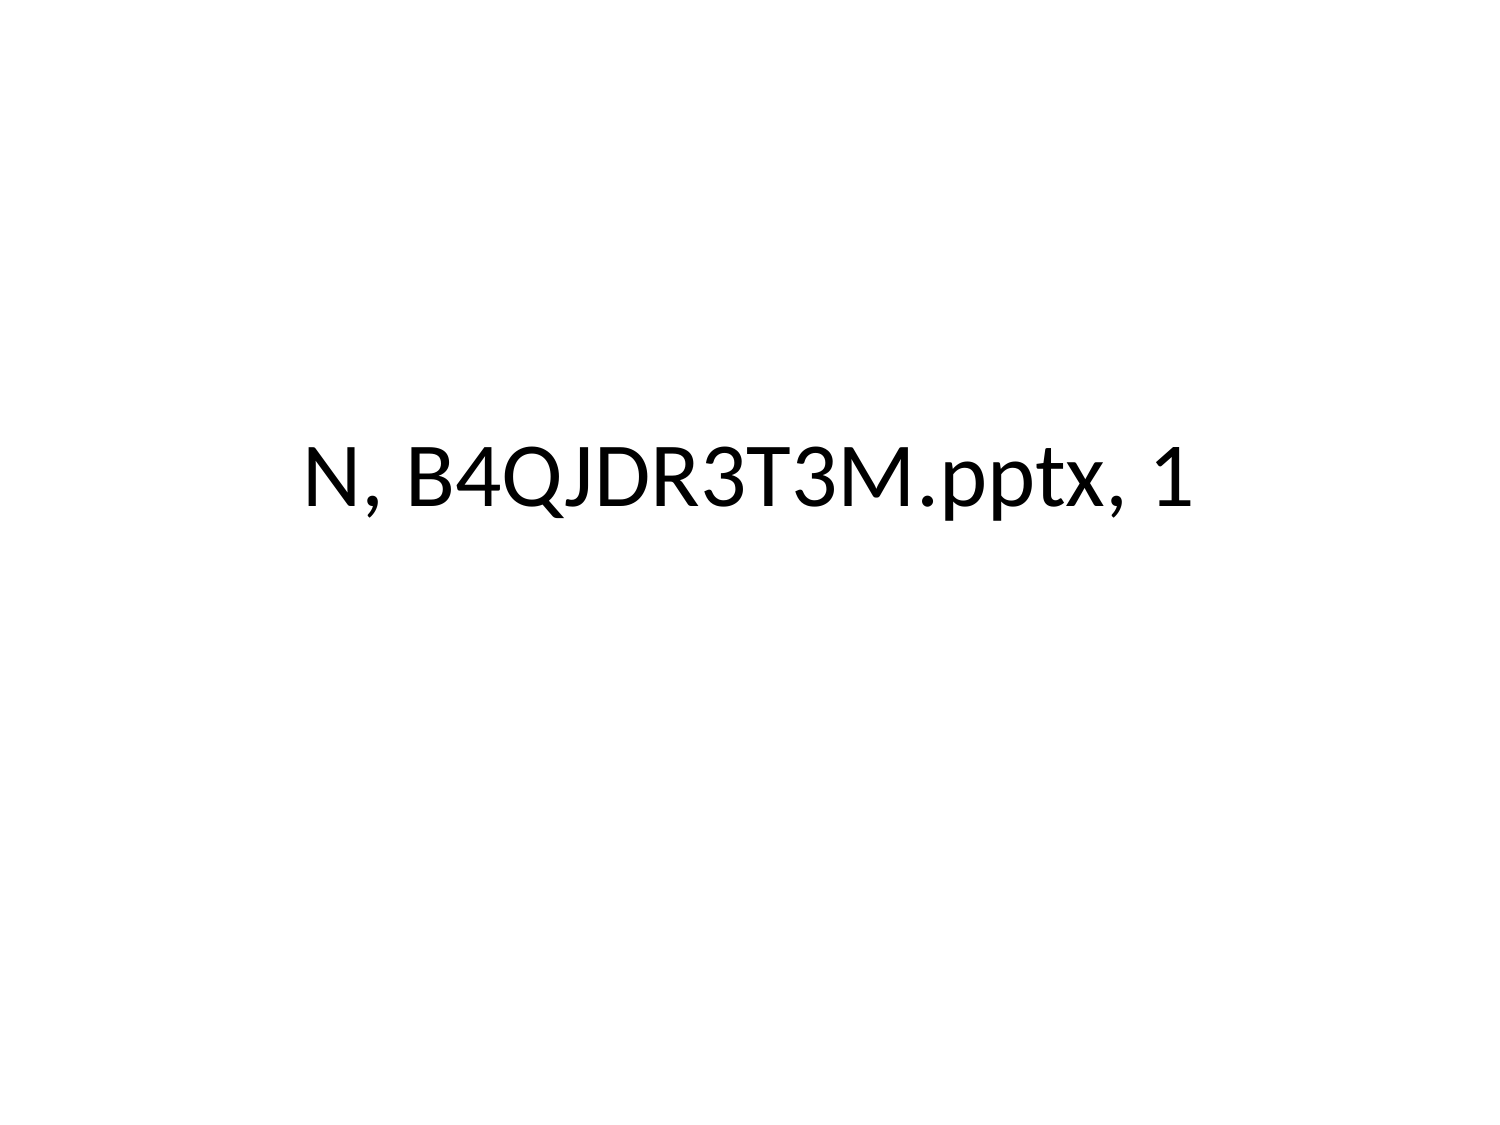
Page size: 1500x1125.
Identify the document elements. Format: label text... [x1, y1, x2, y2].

title N, B4QJDR3T3M.pptx, 1 [112, 349, 1388, 591]
